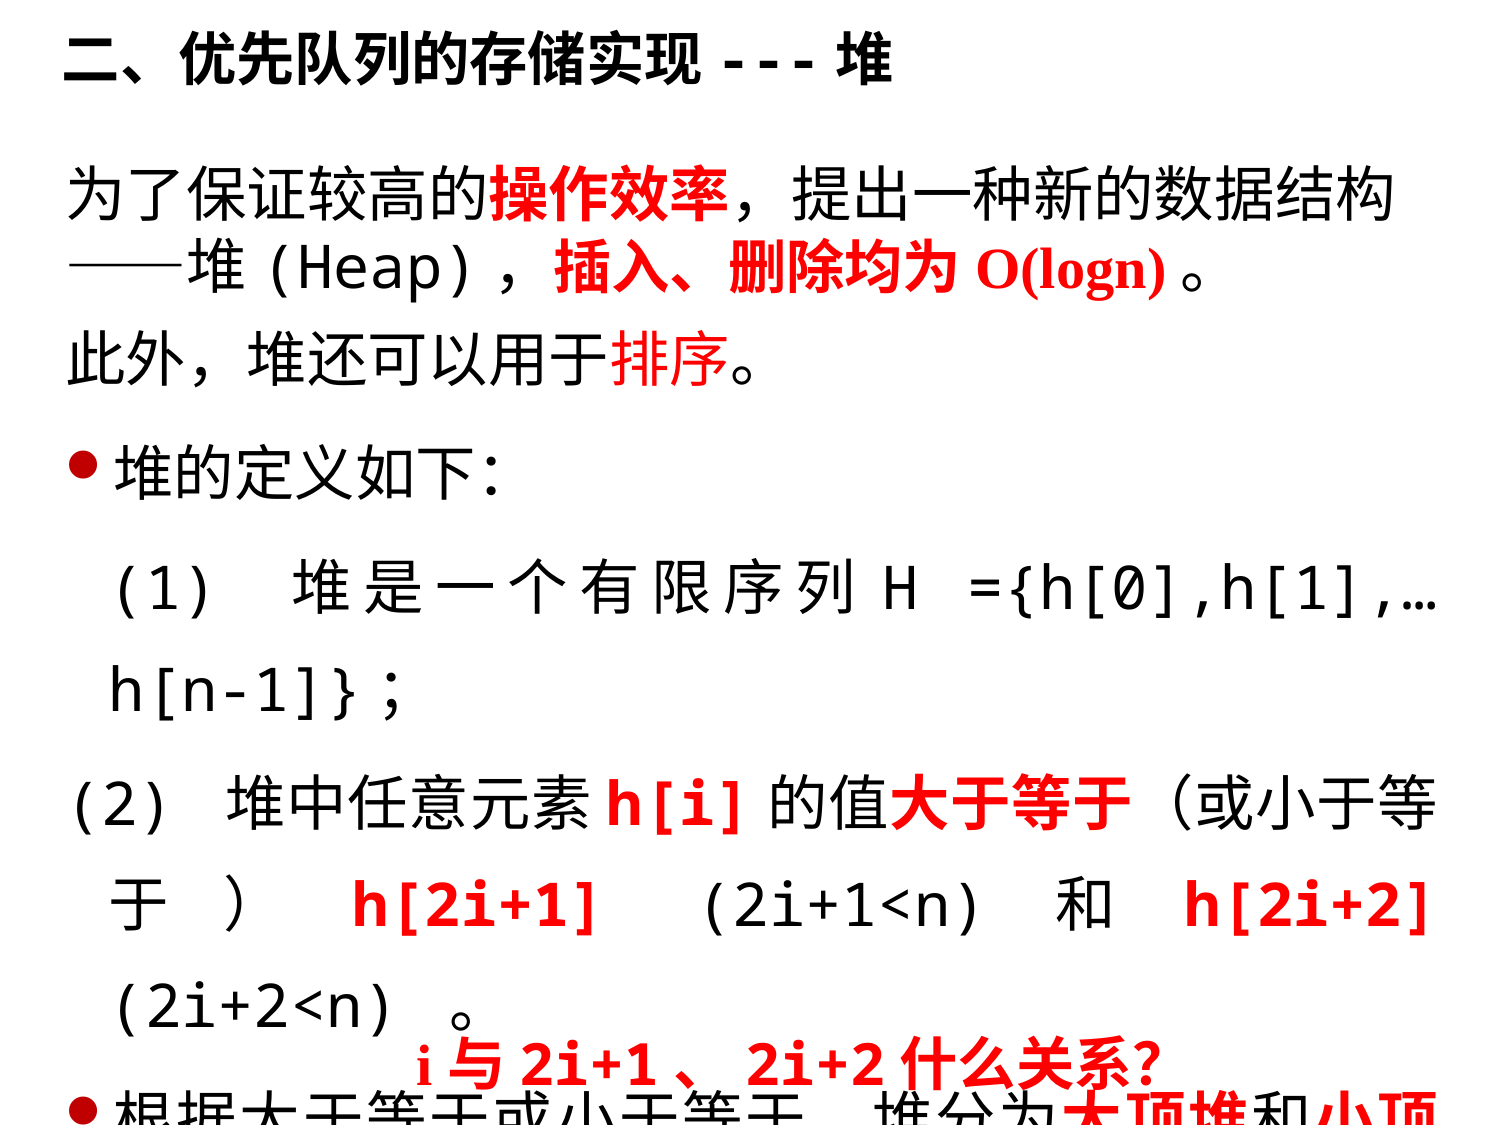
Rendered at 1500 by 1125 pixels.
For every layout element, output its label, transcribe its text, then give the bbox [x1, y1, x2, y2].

title 二、优先队列的存储实现---堆 [46, 11, 1328, 102]
text_box 为了保证较高的操作效率，提出一种新的数据结构——堆(Heap)，插入、删除均为O(logn)。 此外，堆还可以用于排序。 堆的定义如下： (1) 堆是一个有限序列H ={h[0],h[1],…h[n-1]}； (2) 堆中任意元素h[i]的值大于等于（或小于等于）h[2i+1] (2i+1<n)和h[2i+2] (2i+2<n) 。 根据大于等于或小于等于，堆分为大顶堆和小顶堆。 [35, 140, 1454, 1090]
text_box i与2i+1、2i+2什么关系？ [402, 1020, 1206, 1105]
